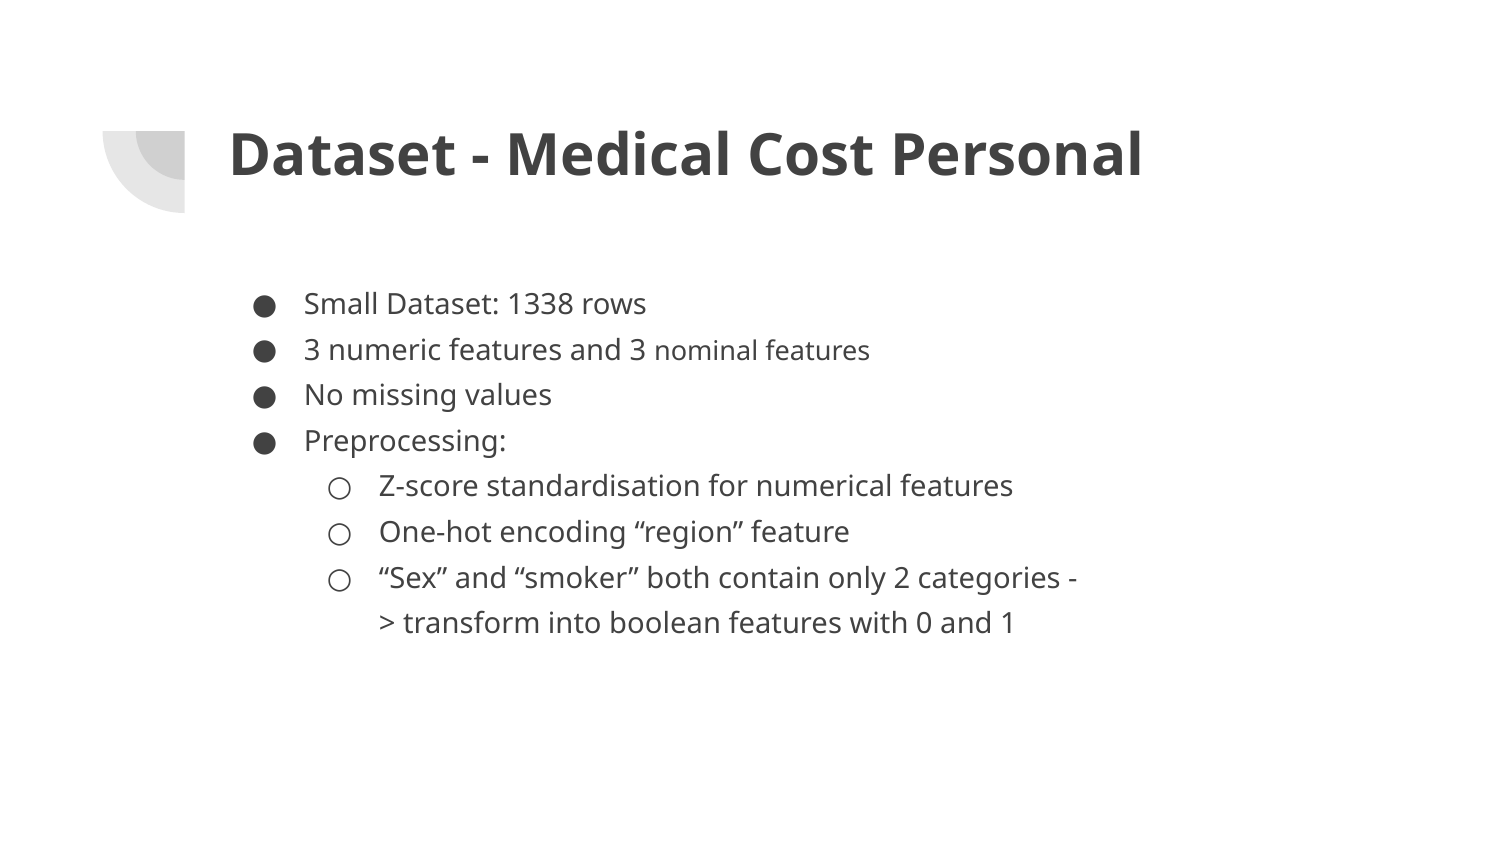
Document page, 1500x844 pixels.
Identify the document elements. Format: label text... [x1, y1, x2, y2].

list Small Dataset: 1338 rows 3 numeric features and 3 nominal features No missing values Preprocessing: Z-score standardisation for numerical features One-hot encoding “region” feature “Sex” and “smoker” both contain only 2 categories -> transform into boolean features with 0 and 1 [213, 262, 1110, 680]
title Dataset - Medical Cost Personal [213, 98, 1368, 263]
